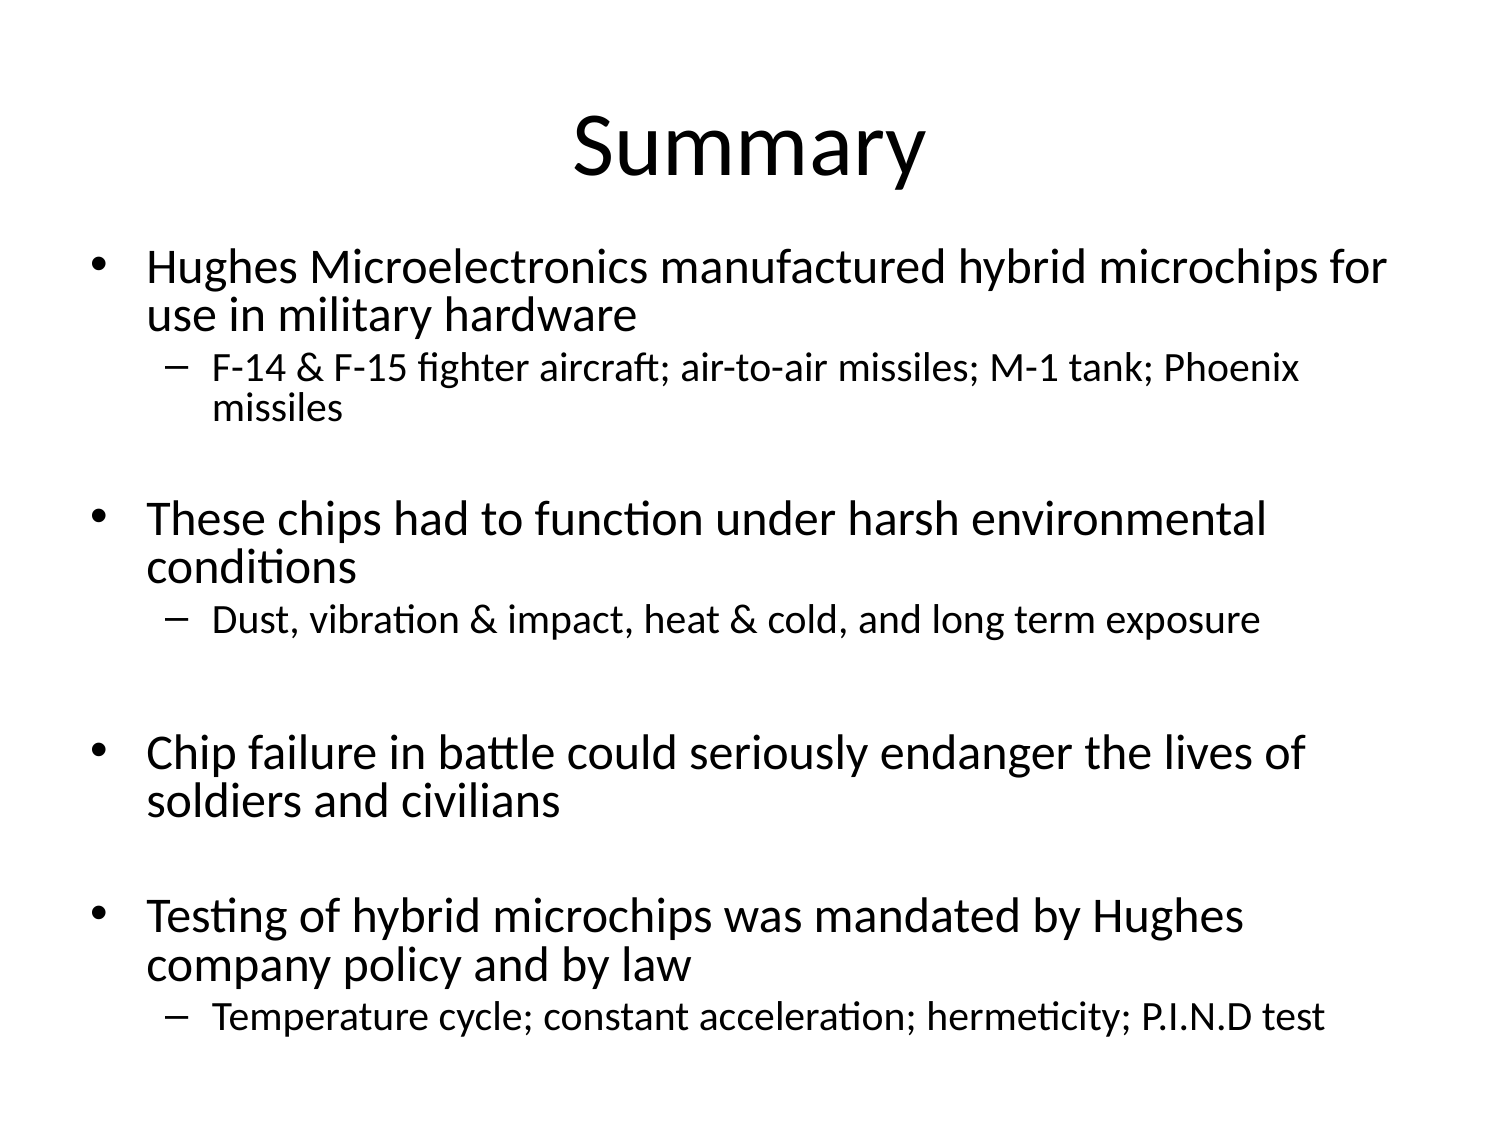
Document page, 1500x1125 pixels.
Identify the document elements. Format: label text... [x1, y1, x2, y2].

title Summary [74, 44, 1426, 233]
list Hughes Microelectronics manufactured hybrid microchips for use in military hardware F-14 & F-15 fighter aircraft; air-to-air missiles; M-1 tank; Phoenix missiles These chips had to function under harsh environmental conditions Dust, vibration & impact, heat & cold, and long term exposure Chip failure in battle could seriously endanger the lives of soldiers and civilians Testing of hybrid microchips was mandated by Hughes company policy and by law Temperature cycle; constant acceleration; hermeticity; P.I.N.D test [74, 237, 1426, 1076]
